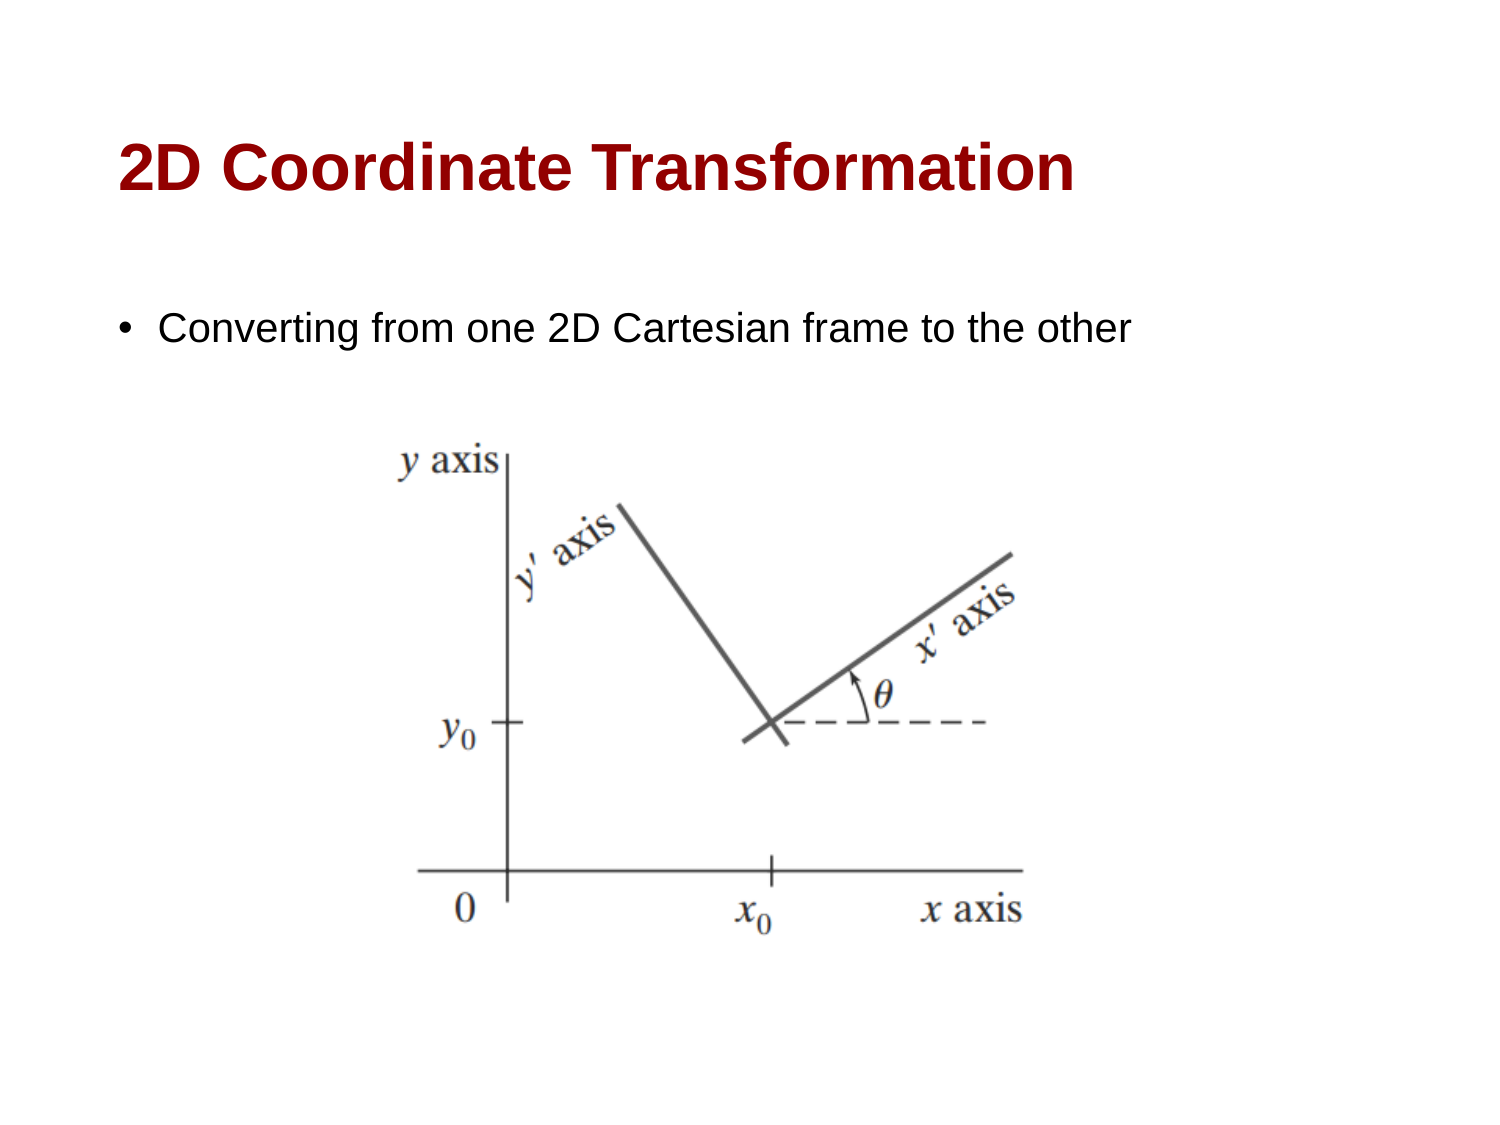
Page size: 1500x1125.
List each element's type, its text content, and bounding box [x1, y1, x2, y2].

list Converting from one 2D Cartesian frame to the other [103, 299, 1397, 1014]
picture [370, 440, 1046, 947]
title 2D Coordinate Transformation [103, 59, 1397, 278]
